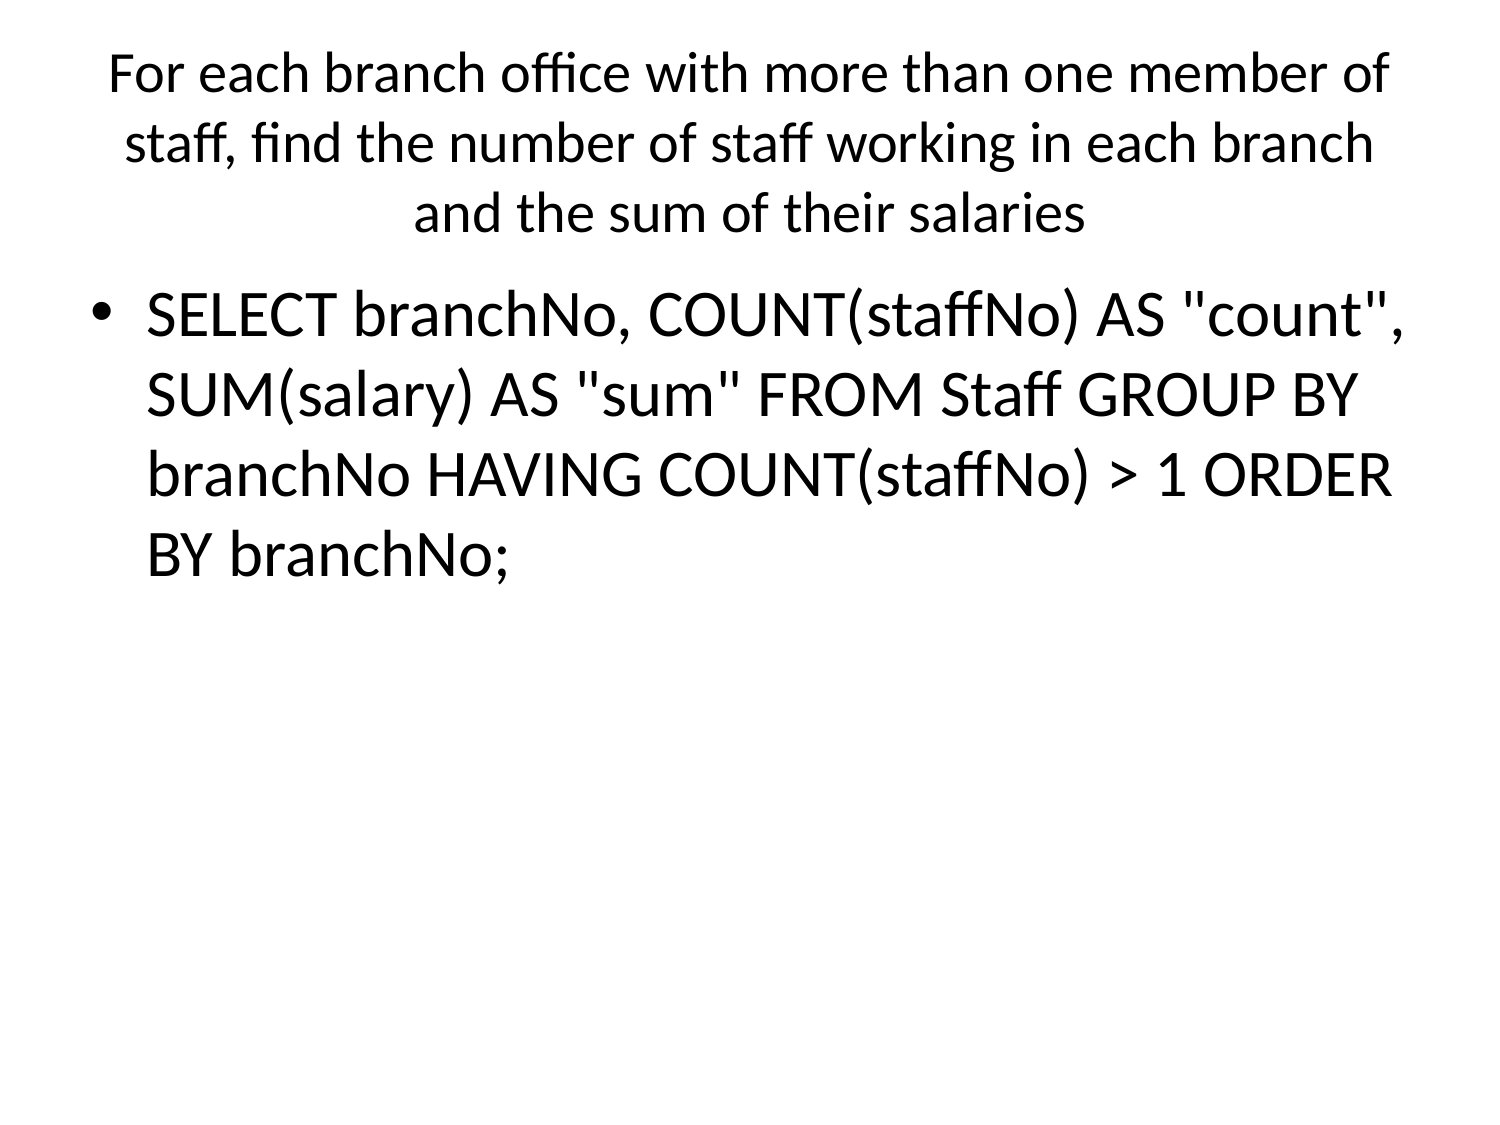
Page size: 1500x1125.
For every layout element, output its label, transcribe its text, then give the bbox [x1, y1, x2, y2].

title For each branch office with more than one member of staff, find the number of staff working in each branch and the sum of their salaries [75, 45, 1425, 233]
list SELECT branchNo, COUNT(staffNo) AS "count", SUM(salary) AS "sum" FROM Staff GROUP BY branchNo HAVING COUNT(staffNo) > 1 ORDER BY branchNo; [75, 262, 1425, 1005]
